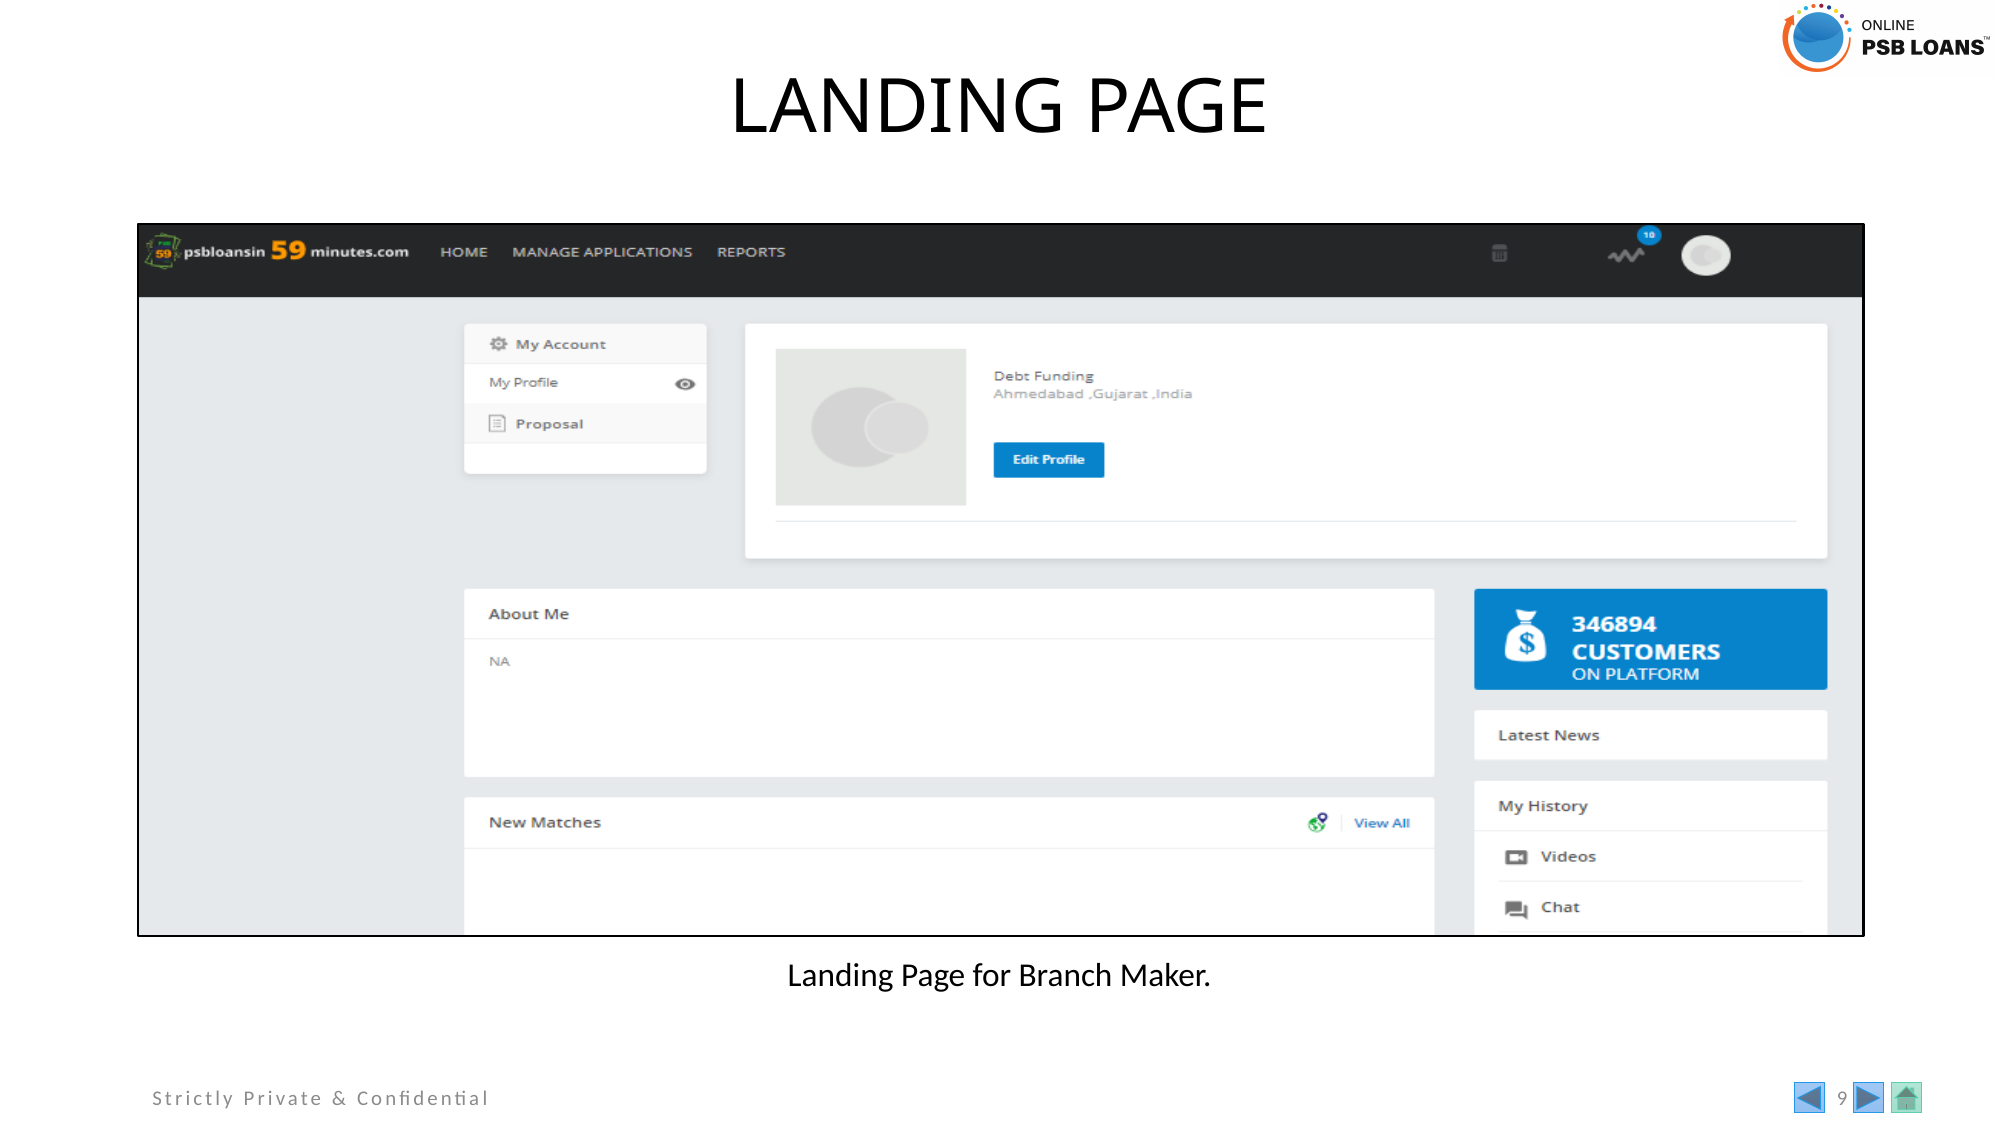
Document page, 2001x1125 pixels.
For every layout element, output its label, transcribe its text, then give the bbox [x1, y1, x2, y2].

text_box [1794, 1082, 1825, 1113]
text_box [139, 224, 1863, 935]
footer Strictly Private & Confidential [137, 1067, 663, 1125]
title LANDING PAGE [137, 0, 1863, 217]
slide_number 9 [1412, 1067, 1863, 1125]
list Landing Page for Branch Maker. [137, 937, 1863, 1017]
picture [1863, 0, 1995, 77]
text_box [1853, 1082, 1884, 1113]
text_box [1891, 1082, 1922, 1113]
